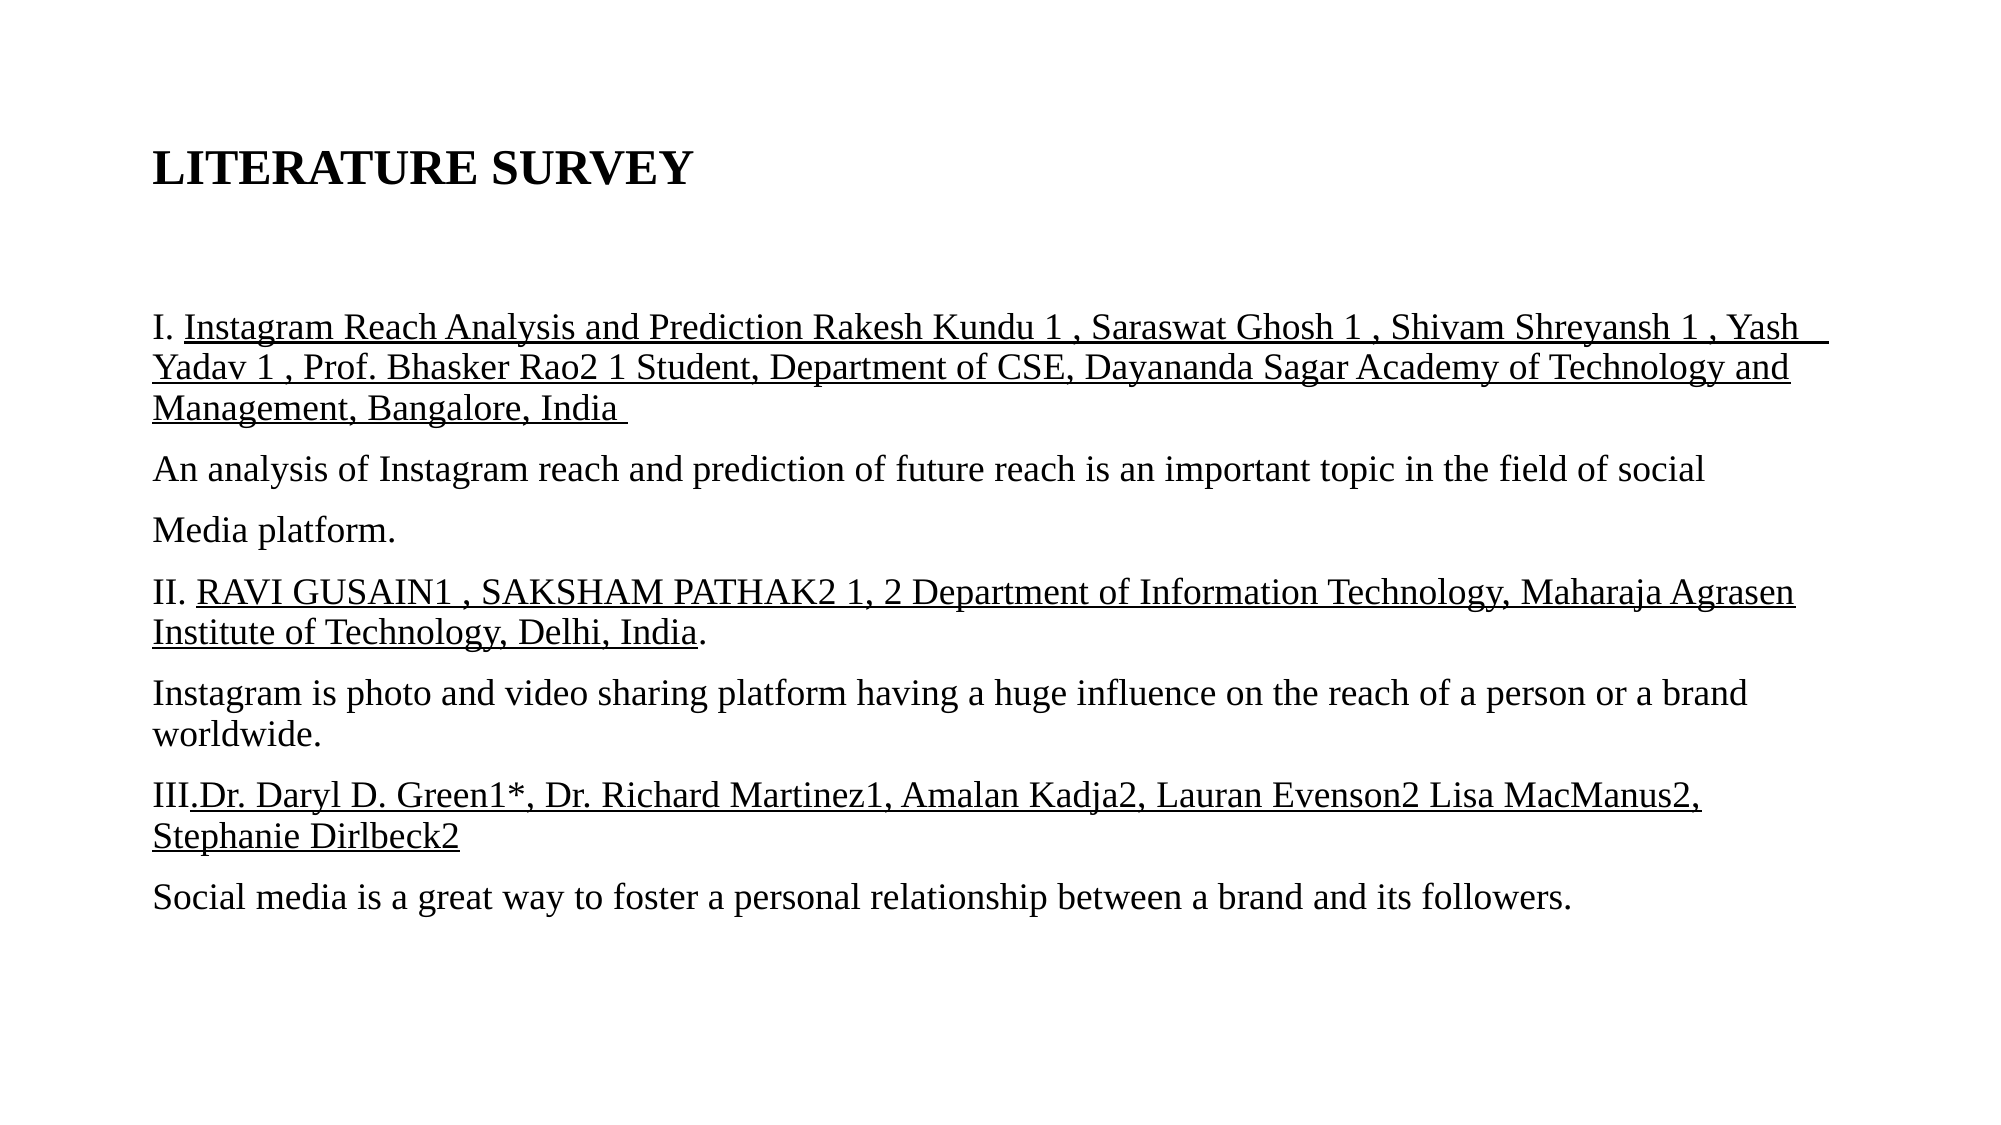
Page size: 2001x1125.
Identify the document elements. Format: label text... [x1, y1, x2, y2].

title LITERATURE SURVEY [137, 59, 1863, 278]
list I. Instagram Reach Analysis and Prediction Rakesh Kundu 1 , Saraswat Ghosh 1 , Shivam Shreyansh 1 , Yash Yadav 1 , Prof. Bhasker Rao2 1 Student, Department of CSE, Dayananda Sagar Academy of Technology and Management, Bangalore, India An analysis of Instagram reach and prediction of future reach is an important topic in the field of social Media platform. II. RAVI GUSAIN1 , SAKSHAM PATHAK2 1, 2 Department of Information Technology, Maharaja Agrasen Institute of Technology, Delhi, India. Instagram is photo and video sharing platform having a huge influence on the reach of a person or a brand worldwide. III.Dr. Daryl D. Green1*, Dr. Richard Martinez1, Amalan Kadja2, Lauran Evenson2 Lisa MacManus2, Stephanie Dirlbeck2 Social media is a great way to foster a personal relationship between a brand and its followers. [137, 299, 1863, 1014]
